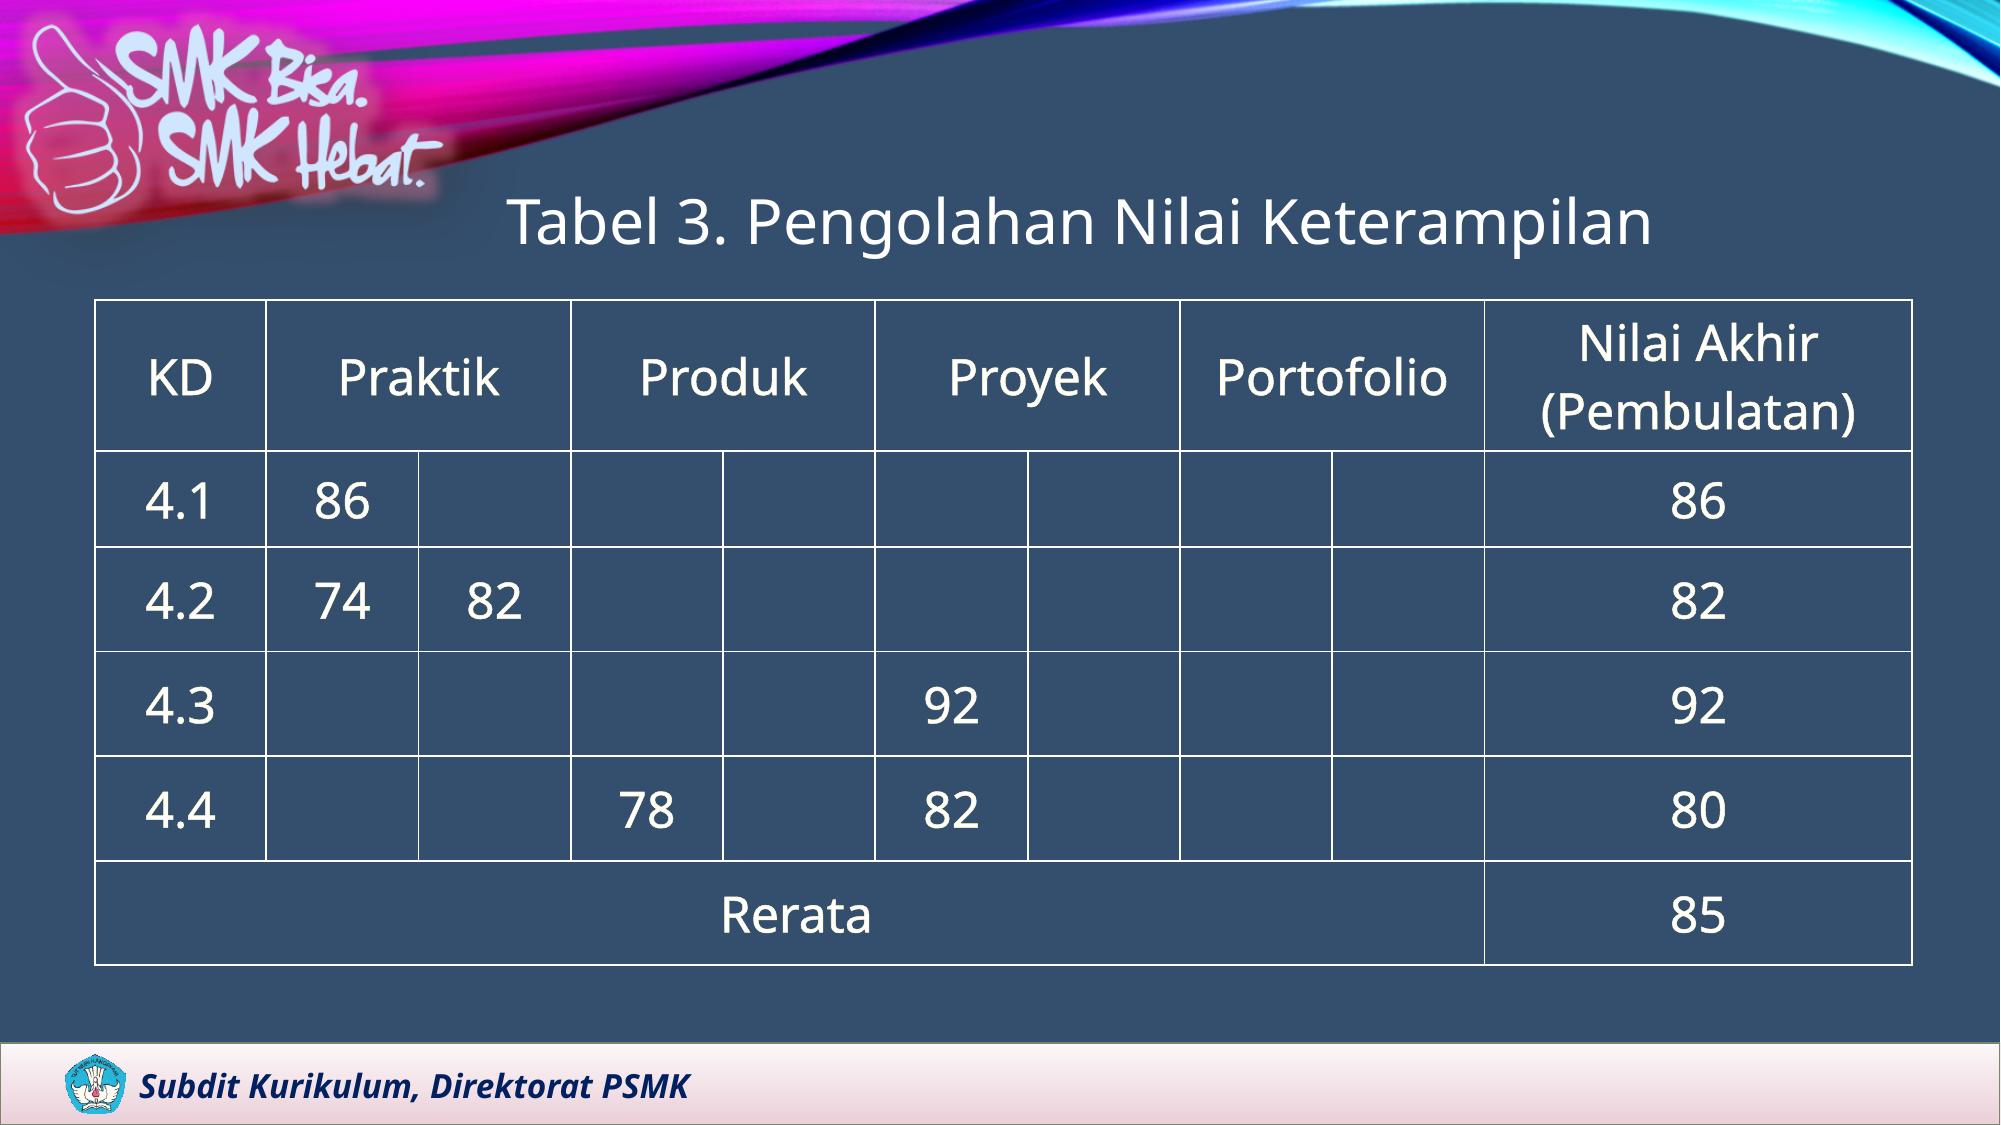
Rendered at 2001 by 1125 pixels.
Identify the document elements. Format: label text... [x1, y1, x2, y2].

table_cell [1029, 548, 1179, 651]
text_box Tabel 3. Pengolahan Nilai Keterampilan [339, 174, 1823, 265]
table_cell [1029, 652, 1179, 755]
table_cell 4.3 [96, 652, 265, 755]
table_cell [419, 452, 570, 546]
table_cell [1333, 548, 1484, 651]
table_cell [876, 452, 1027, 546]
table_cell 78 [572, 757, 722, 860]
table_cell [1181, 452, 1331, 546]
table_header Proyek [876, 301, 1179, 450]
table_cell [267, 652, 418, 755]
table_cell [724, 652, 874, 755]
table_cell 85 [1485, 862, 1911, 964]
table_cell 82 [1485, 548, 1911, 651]
table_cell Rerata [96, 862, 1484, 964]
table_cell [1029, 452, 1179, 546]
table_cell 86 [267, 452, 418, 546]
table_cell 82 [419, 548, 570, 651]
table_cell [419, 652, 570, 755]
table_cell [1181, 548, 1331, 651]
table_cell 80 [1485, 757, 1911, 860]
table_cell [1181, 652, 1331, 755]
table_cell [267, 757, 418, 860]
table_cell 92 [1485, 652, 1911, 755]
table_cell 4.2 [96, 548, 265, 651]
table_cell [876, 548, 1027, 651]
table_cell [1333, 452, 1484, 546]
table_cell 82 [876, 757, 1027, 860]
table_cell 86 [1485, 452, 1911, 546]
table_cell [1181, 757, 1331, 860]
table_cell 4.1 [96, 452, 265, 546]
table_header Produk [572, 301, 874, 450]
table_cell [572, 652, 722, 755]
table_cell [1029, 757, 1179, 860]
picture [1890, 0, 2000, 75]
table_cell [1333, 757, 1484, 860]
table_cell 92 [876, 652, 1027, 755]
picture [0, 0, 2000, 237]
picture [1910, 0, 2000, 45]
table_cell [419, 757, 570, 860]
table_cell 74 [267, 548, 418, 651]
table_cell [1333, 652, 1484, 755]
table_header KD [96, 301, 265, 450]
table_header Portofolio [1181, 301, 1484, 450]
table_header Nilai Akhir (Pembulatan) [1485, 301, 1911, 450]
table_cell [724, 757, 874, 860]
table_cell [572, 548, 722, 651]
table_cell [724, 548, 874, 651]
table_cell [724, 452, 874, 546]
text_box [50, 1038, 703, 1125]
table_header Praktik [267, 301, 570, 450]
table_cell 4.4 [96, 757, 265, 860]
table_cell [572, 452, 722, 546]
